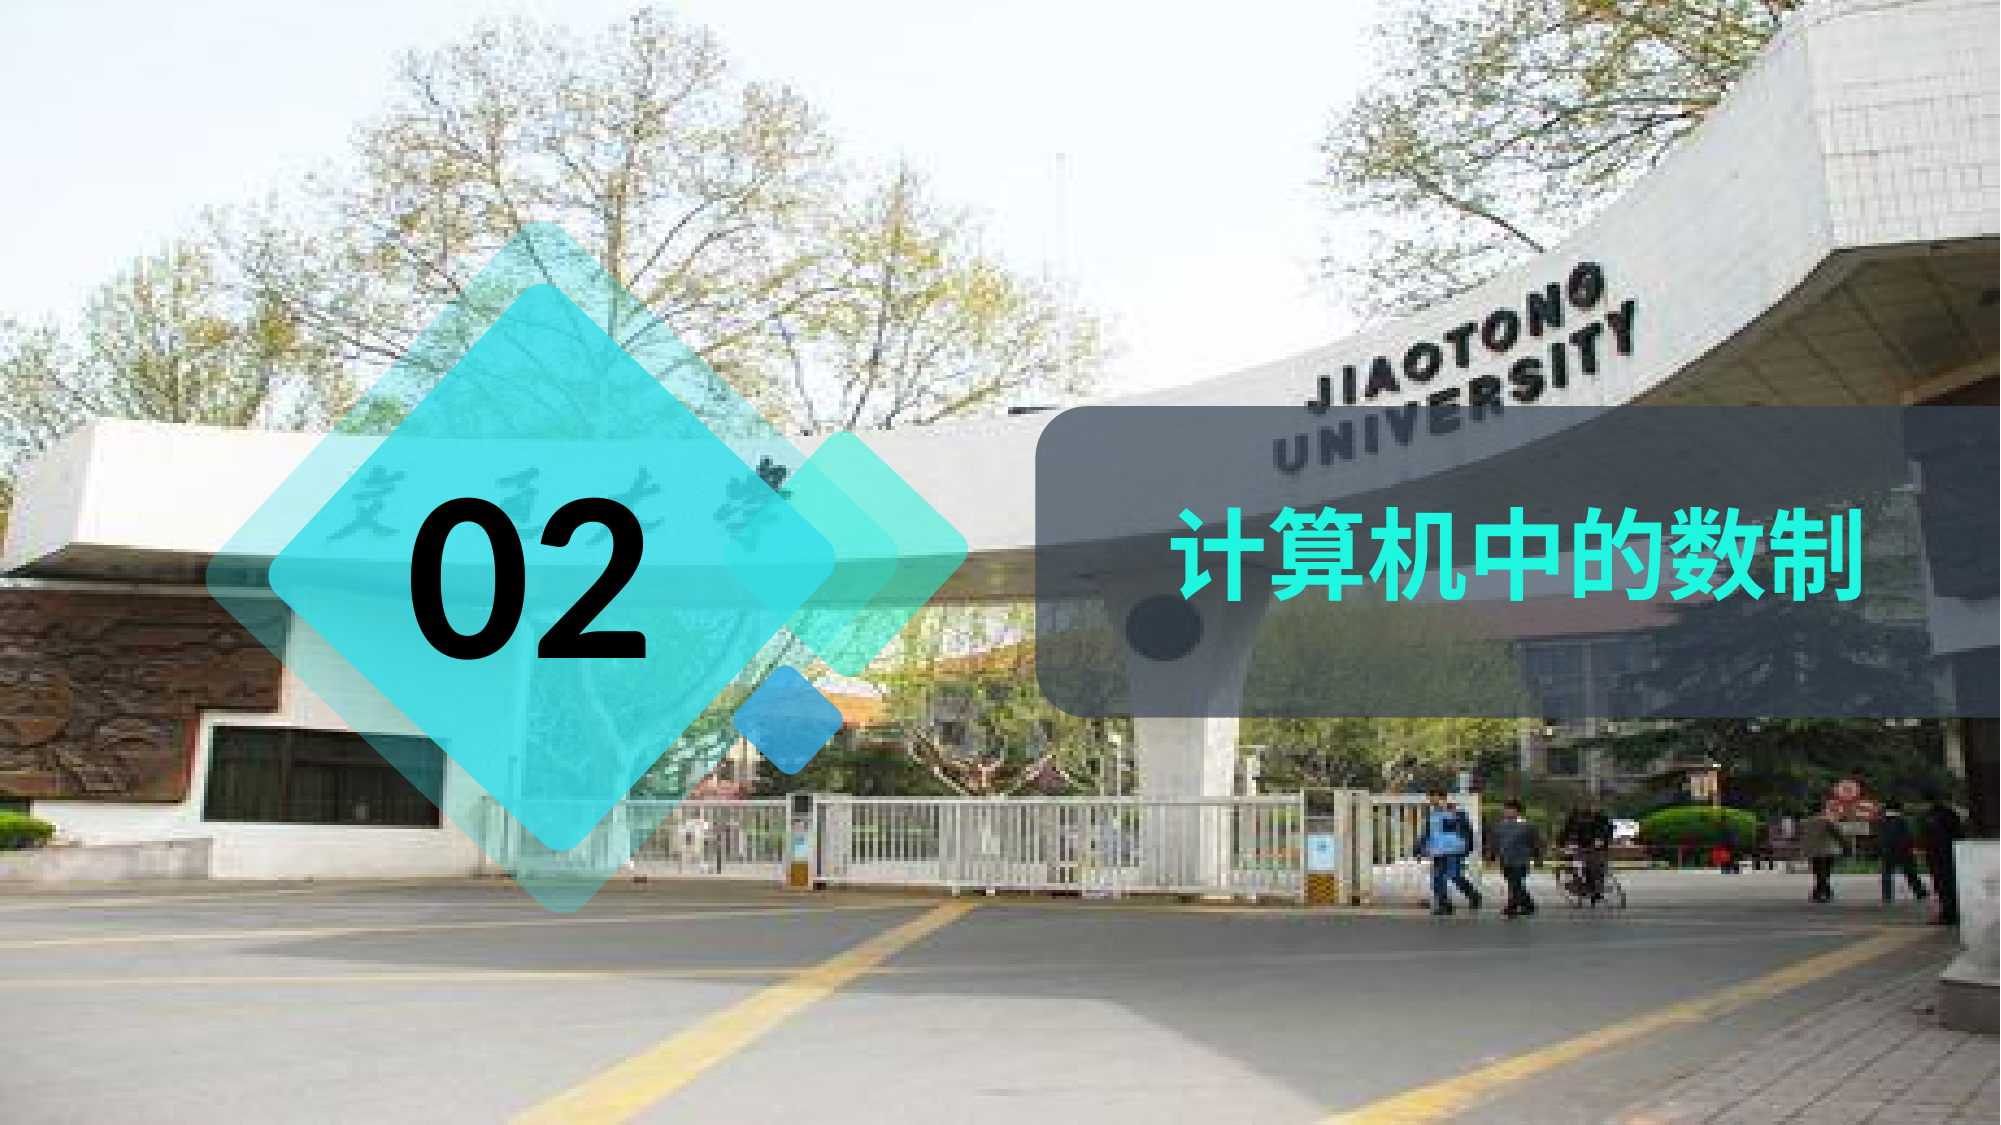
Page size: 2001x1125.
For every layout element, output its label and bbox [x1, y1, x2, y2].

picture [0, 0, 2000, 1125]
text_box [1035, 406, 2000, 718]
